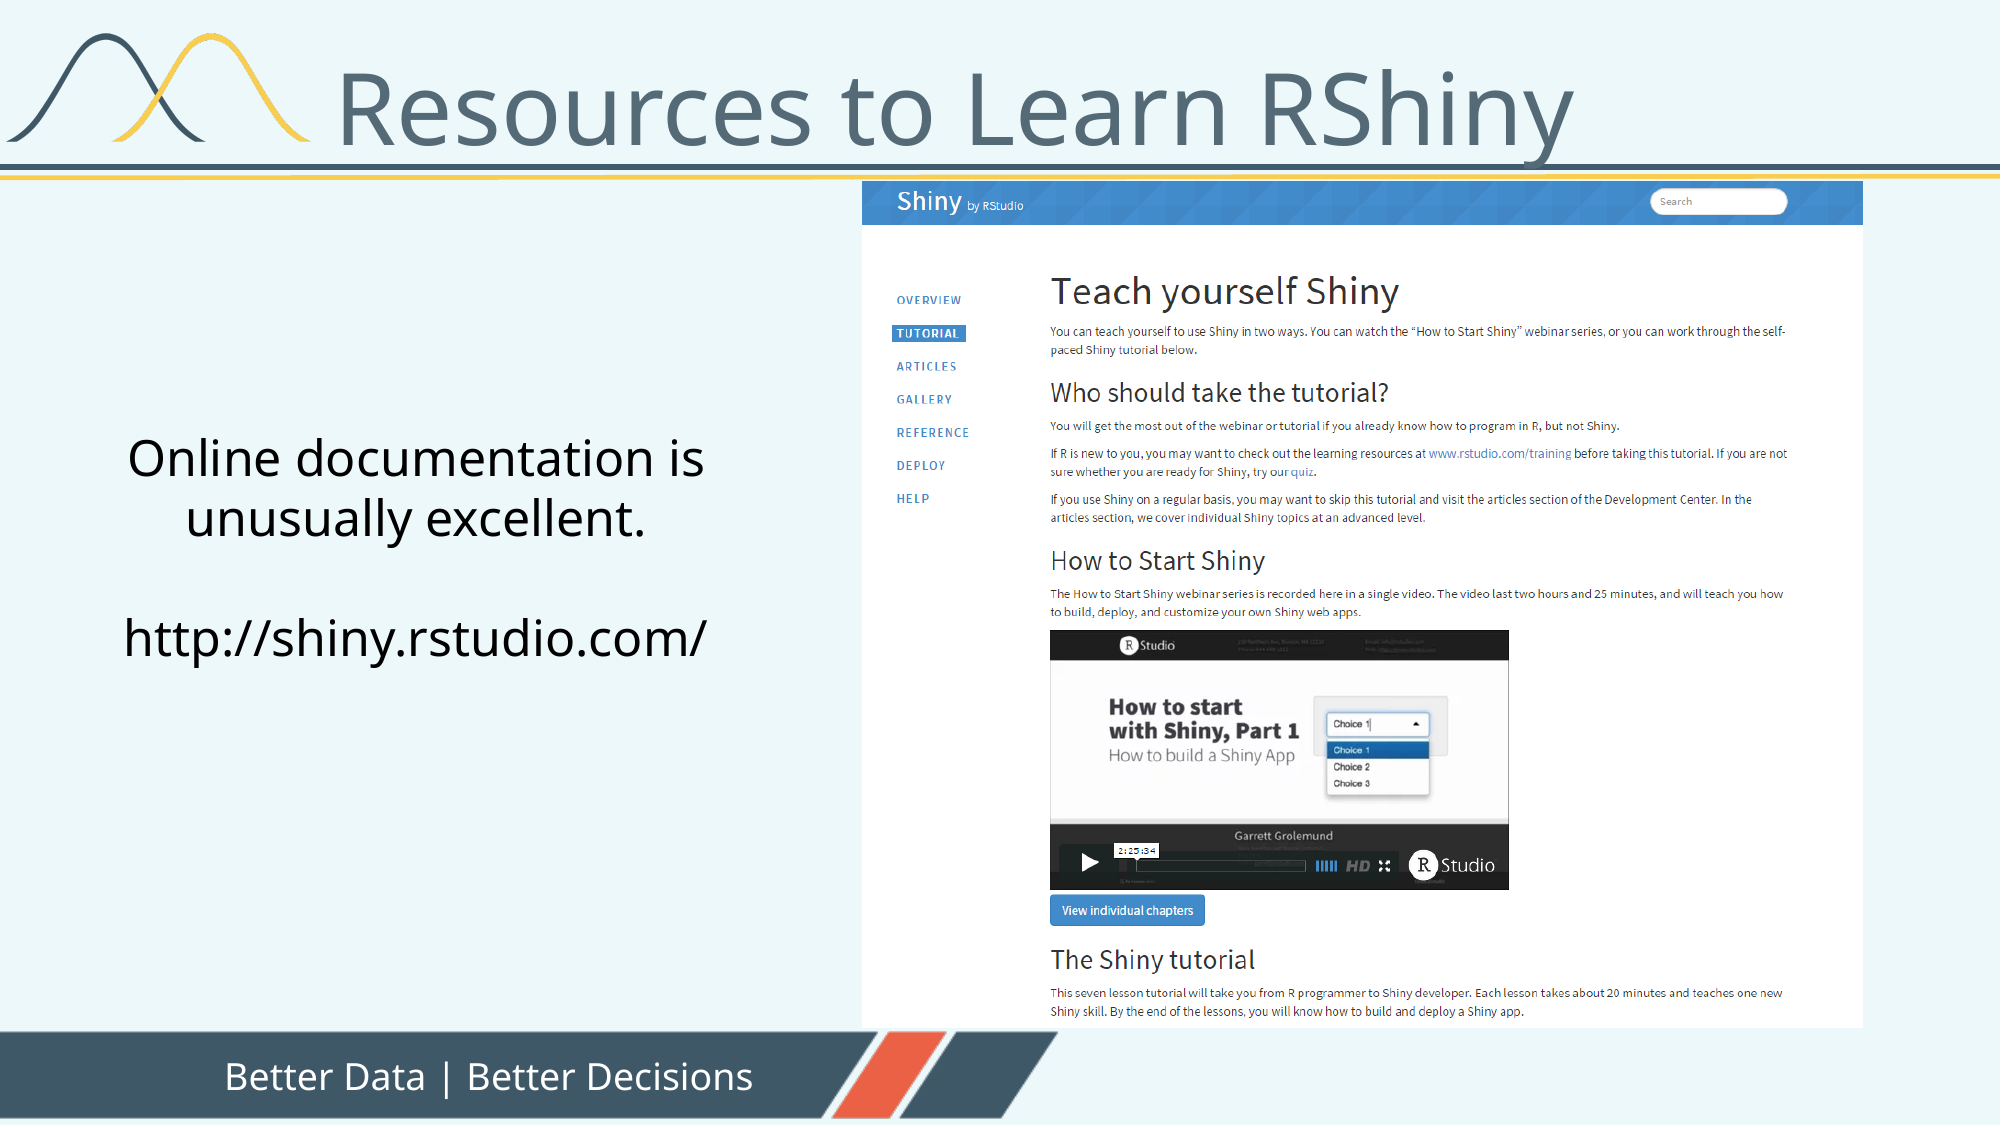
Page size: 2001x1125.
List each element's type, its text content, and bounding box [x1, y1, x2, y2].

picture [0, 22, 316, 152]
title Resources to Learn RShiny [319, 4, 1681, 223]
picture [0, 181, 1863, 1125]
text_box Online documentation is unusually excellent. http://shiny.rstudio.com/ [17, 418, 816, 674]
